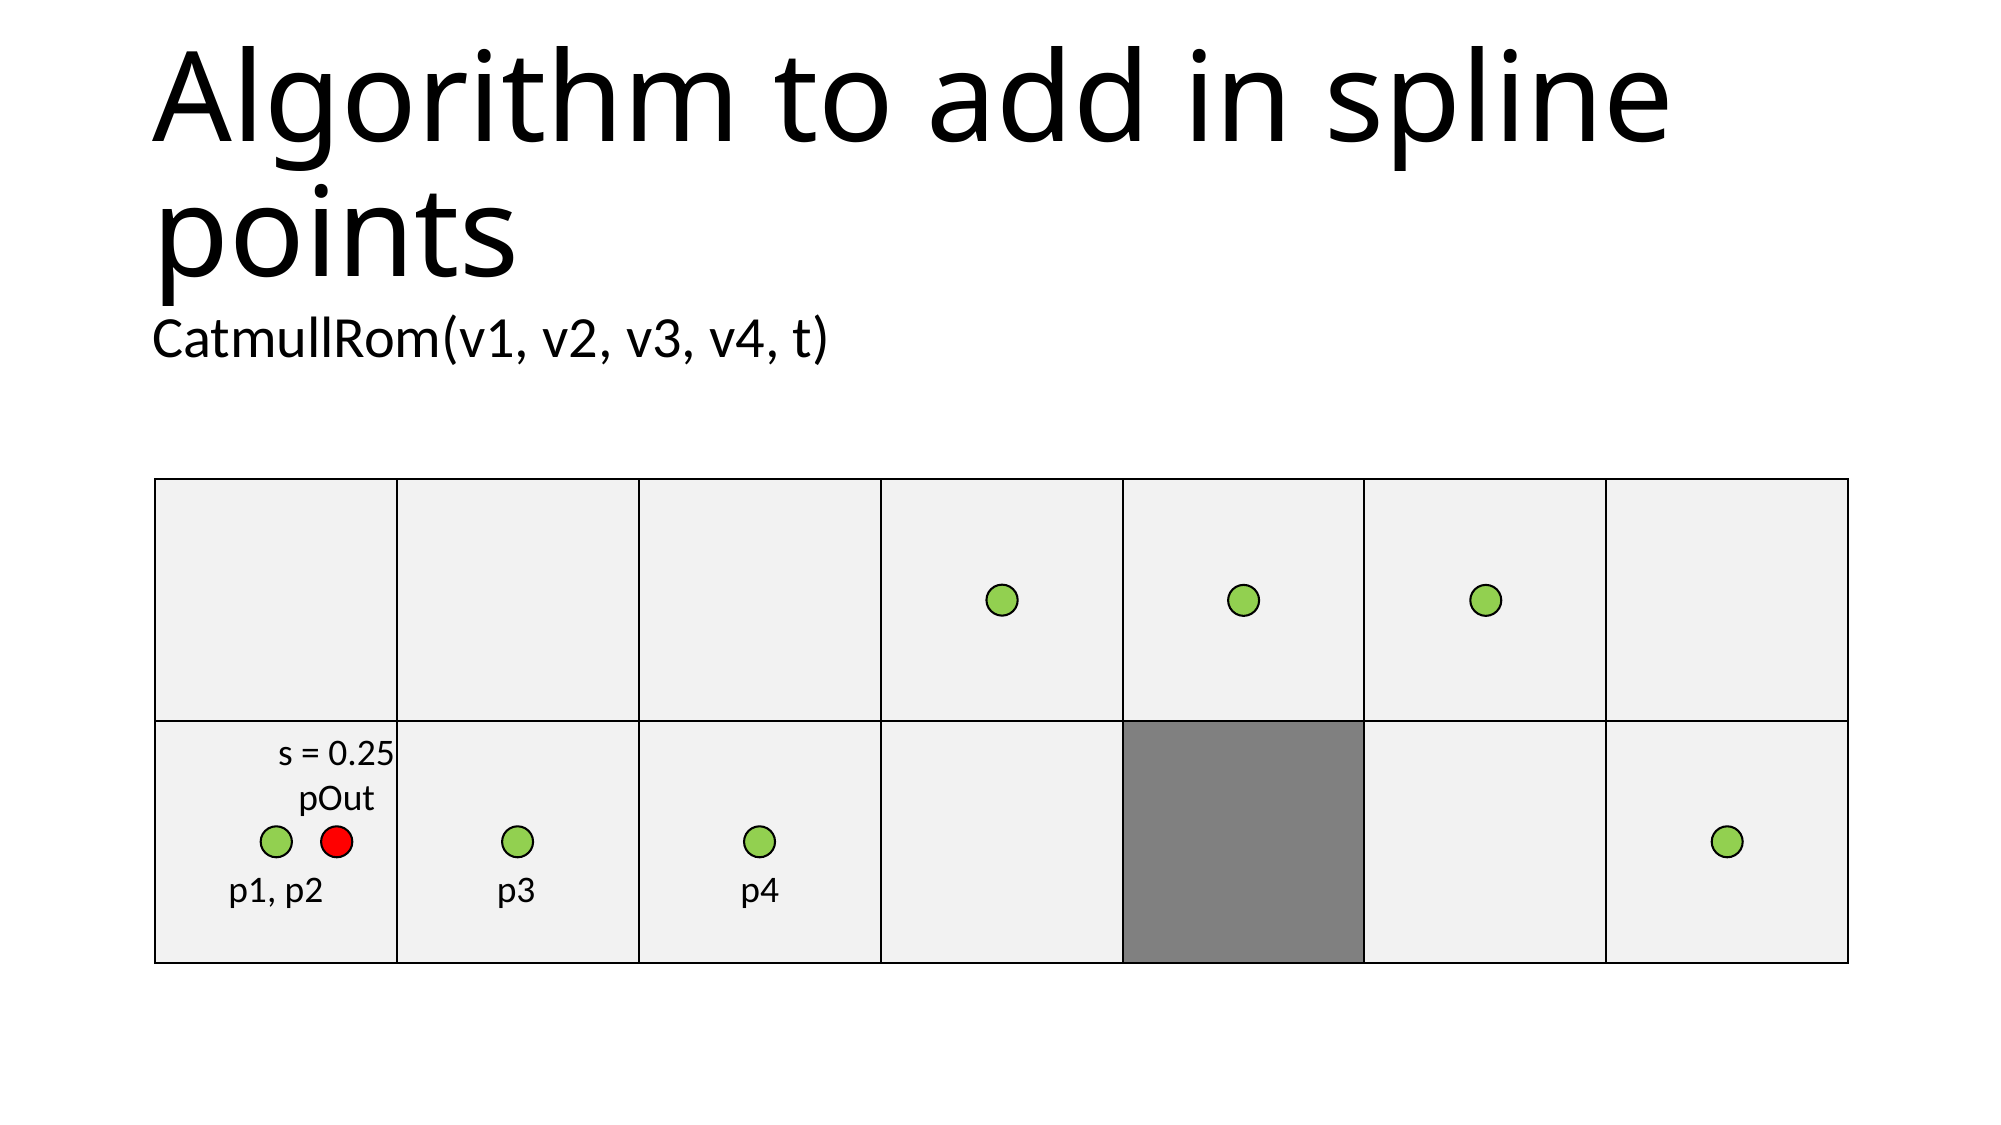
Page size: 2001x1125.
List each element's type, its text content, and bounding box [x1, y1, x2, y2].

list CatmullRom(v1, v2, v3, v4, t) [137, 299, 1863, 1014]
text_box [638, 722, 880, 964]
text_box [154, 722, 396, 964]
text_box [154, 478, 396, 722]
text_box [1469, 583, 1503, 617]
text_box p1, p2 [213, 857, 339, 917]
text_box [1710, 825, 1744, 859]
text_box p4 [725, 857, 794, 917]
text_box [1122, 722, 1363, 964]
text_box [501, 825, 535, 857]
text_box [396, 722, 638, 964]
text_box [1605, 478, 1849, 720]
text_box [320, 826, 354, 859]
text_box [985, 583, 1019, 617]
text_box [1227, 583, 1261, 617]
text_box [638, 478, 880, 722]
text_box [1605, 720, 1849, 964]
title Algorithm to add in spline points [137, 59, 1863, 278]
text_box [880, 722, 1122, 964]
text_box [1363, 478, 1605, 722]
text_box s = 0.25 pOut [263, 720, 411, 826]
text_box [742, 825, 777, 857]
text_box [396, 478, 638, 722]
text_box [259, 826, 293, 857]
text_box [1122, 478, 1363, 722]
text_box p3 [482, 857, 551, 917]
text_box [880, 478, 1122, 722]
text_box [1363, 722, 1605, 964]
